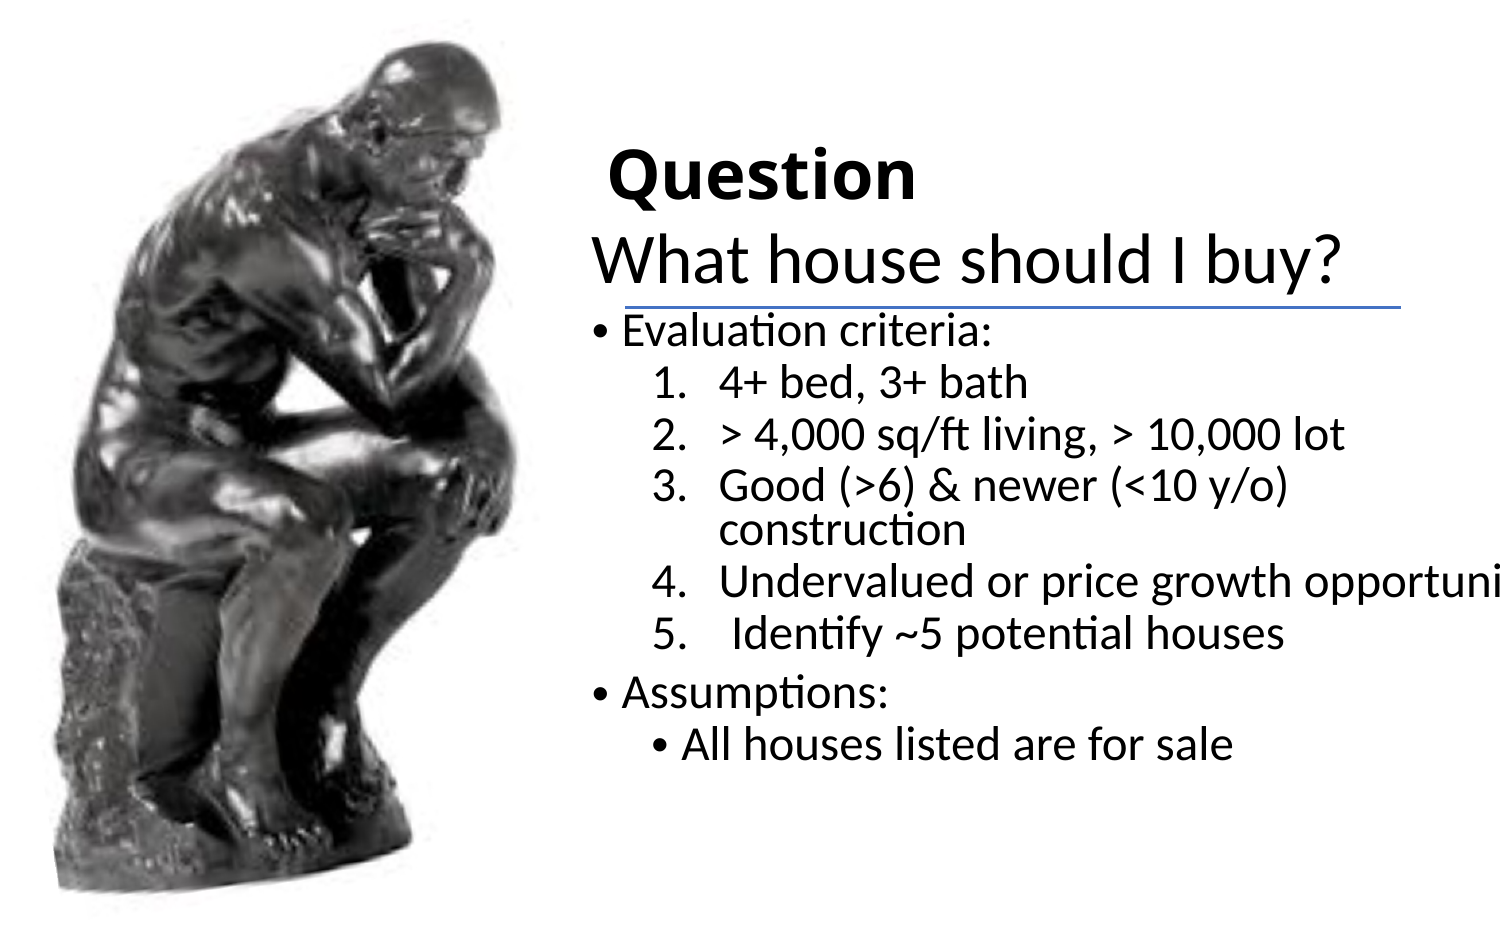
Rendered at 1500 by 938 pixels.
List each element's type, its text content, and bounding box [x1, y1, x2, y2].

picture [0, 12, 628, 927]
title Question [591, 65, 1402, 223]
list What house should I buy? Evaluation criteria: 4+ bed, 3+ bath > 4,000 sq/ft living, > 10,000 lot Good (>6) & newer (<10 y/o) construction Undervalued or price growth opportunity Identify ~5 potential houses Assumptions: All houses listed are for sale [576, 223, 1500, 819]
